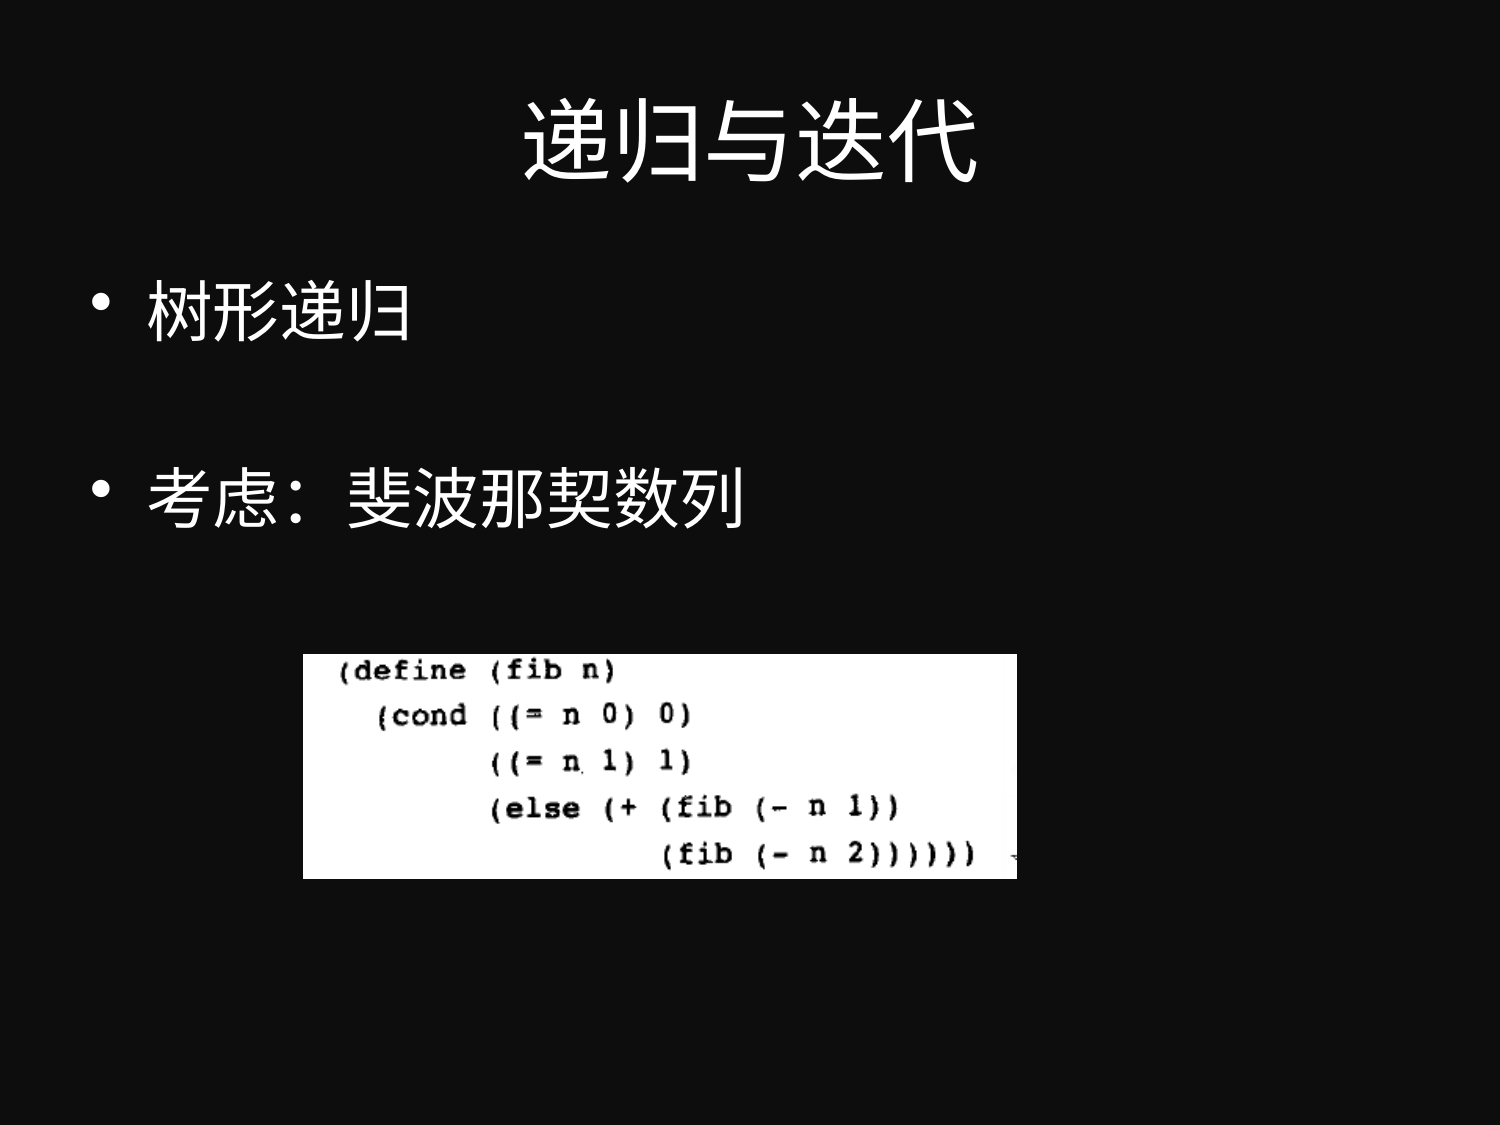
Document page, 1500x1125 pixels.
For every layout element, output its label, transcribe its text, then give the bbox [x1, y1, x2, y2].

title 递归与迭代 [74, 44, 1426, 233]
list 树形递归 考虑：斐波那契数列 [74, 262, 1426, 1006]
picture [303, 654, 1017, 879]
